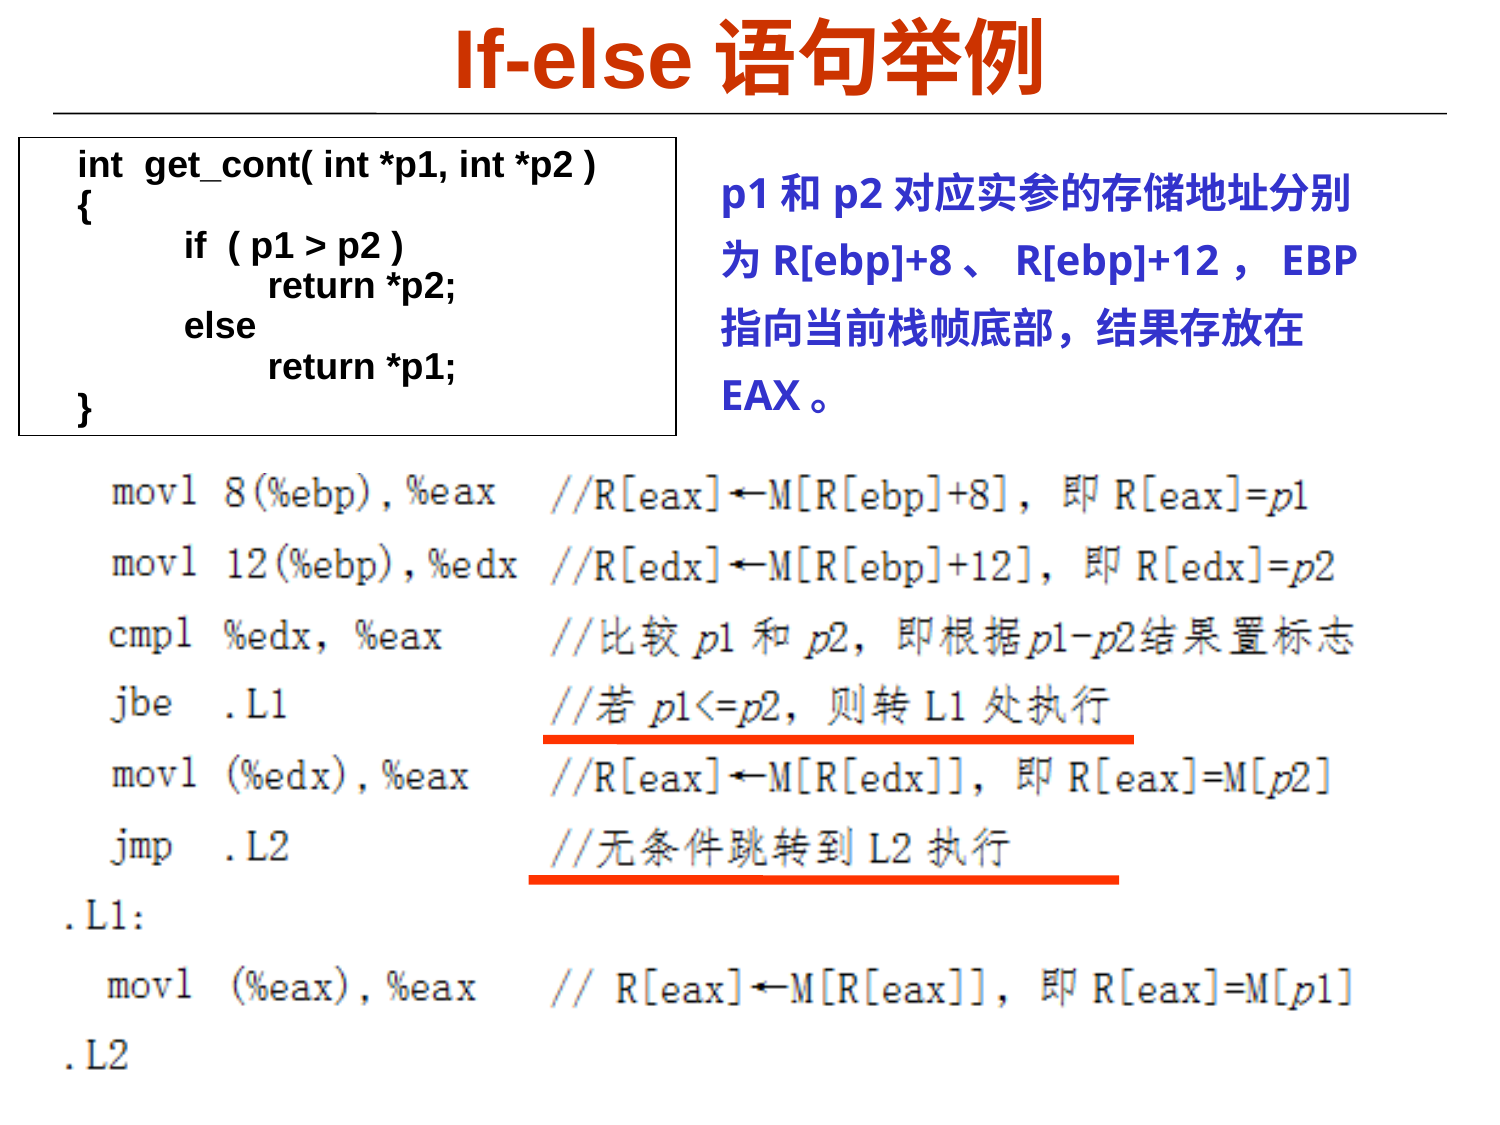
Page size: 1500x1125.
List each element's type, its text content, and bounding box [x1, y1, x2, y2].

text_box int get_cont( int *p1, int *p2 ) { if ( p1 > p2 ) return *p2; else return *p1; } [18, 137, 677, 436]
text_box p1和p2对应实参的存储地址分别为R[ebp]+8、R[ebp]+12，EBP指向当前栈帧底部，结果存放在EAX。 [705, 141, 1400, 427]
title If-else语句举例 [74, 8, 1426, 102]
picture [55, 473, 1378, 1087]
